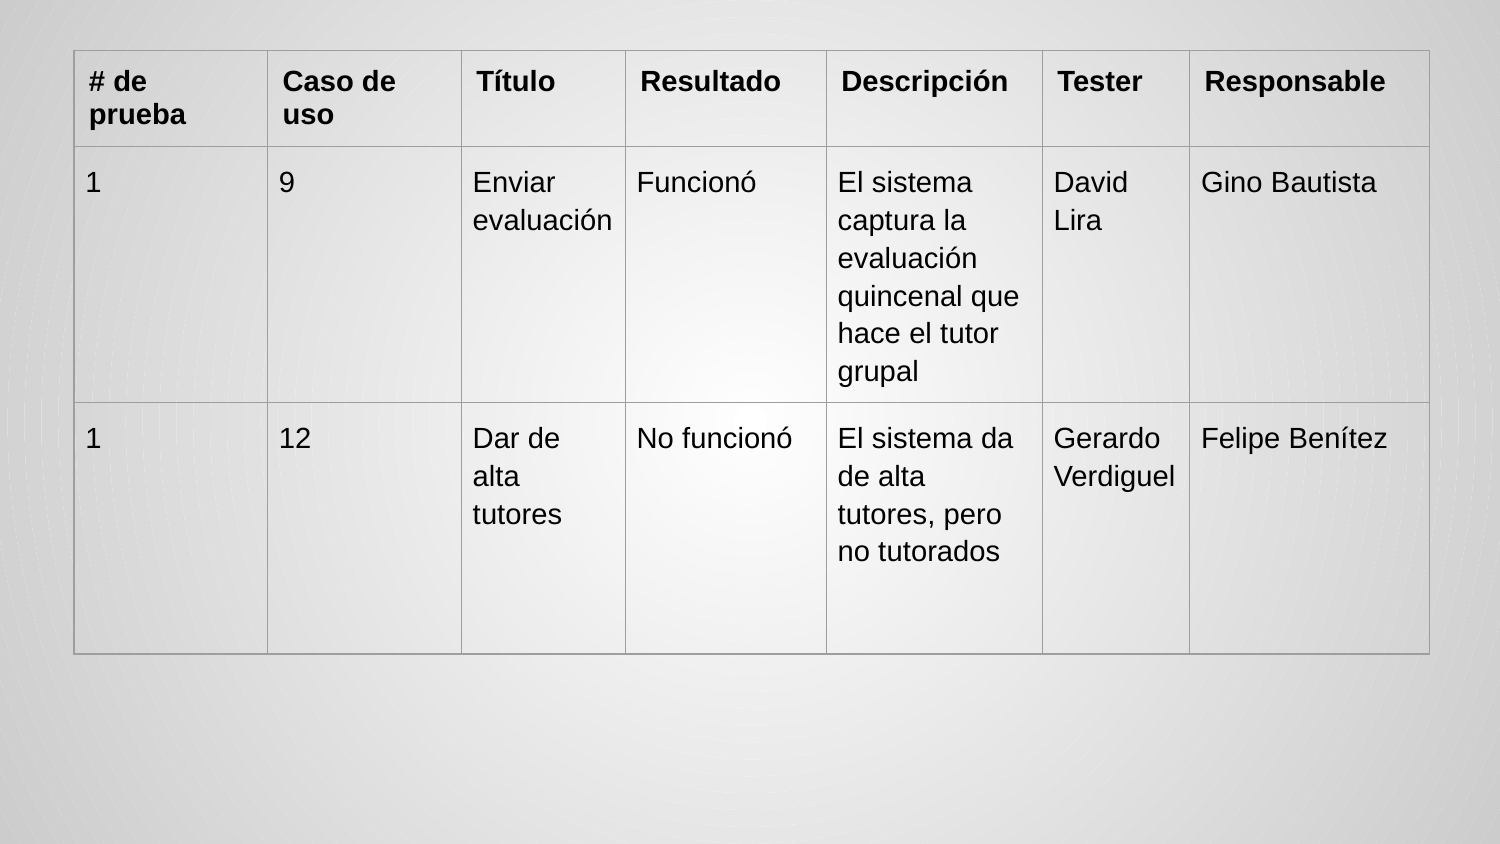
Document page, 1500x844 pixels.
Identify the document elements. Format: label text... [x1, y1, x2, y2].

table_cell El sistema captura la evaluación quincenal que hace el tutor grupal [827, 147, 1042, 402]
table_cell Felipe Benítez [1190, 403, 1429, 653]
table_header # de prueba [75, 51, 267, 146]
table_header Resultado [626, 51, 826, 146]
table_header Descripción [827, 51, 1042, 146]
table_header Tester [1043, 51, 1189, 146]
table_cell David Lira [1043, 147, 1189, 402]
table_cell 12 [268, 403, 461, 653]
table_cell 1 [75, 147, 267, 402]
table_cell 1 [75, 403, 267, 653]
table_cell No funcionó [626, 403, 826, 653]
table_cell El sistema da de alta tutores, pero no tutorados [827, 403, 1042, 653]
table_cell Funcionó [626, 147, 826, 402]
table_cell Gerardo Verdiguel [1043, 403, 1189, 653]
table_cell Gino Bautista [1190, 147, 1429, 402]
table_header Responsable [1190, 51, 1429, 146]
table_header Caso de uso [268, 51, 461, 146]
table_cell Dar de alta tutores [462, 403, 625, 653]
table_header Título [462, 51, 625, 146]
table_cell 9 [268, 147, 461, 402]
table_cell Enviar evaluación [462, 147, 625, 402]
